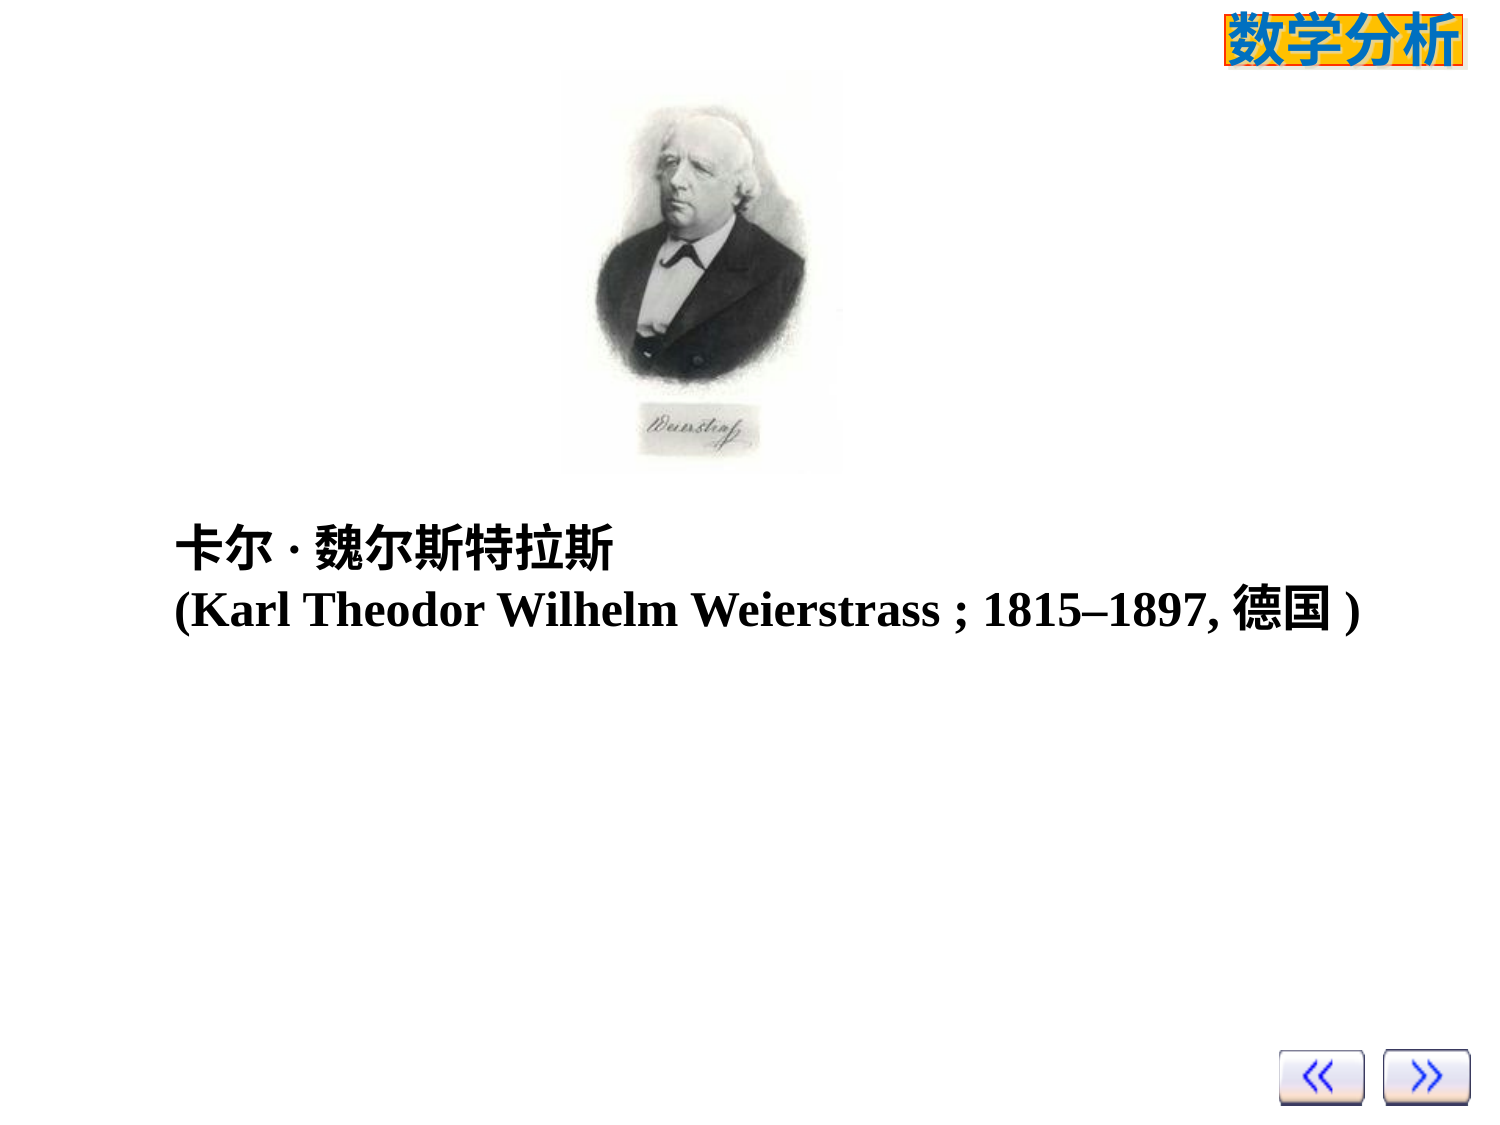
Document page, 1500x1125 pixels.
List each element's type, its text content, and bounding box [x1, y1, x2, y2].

picture [1279, 1050, 1365, 1106]
picture [560, 69, 843, 474]
picture [1383, 1049, 1471, 1106]
text_box 卡尔·魏尔斯特拉斯 (Karl Theodor Wilhelm Weierstrass ; 1815–1897,德国) [159, 509, 1412, 645]
